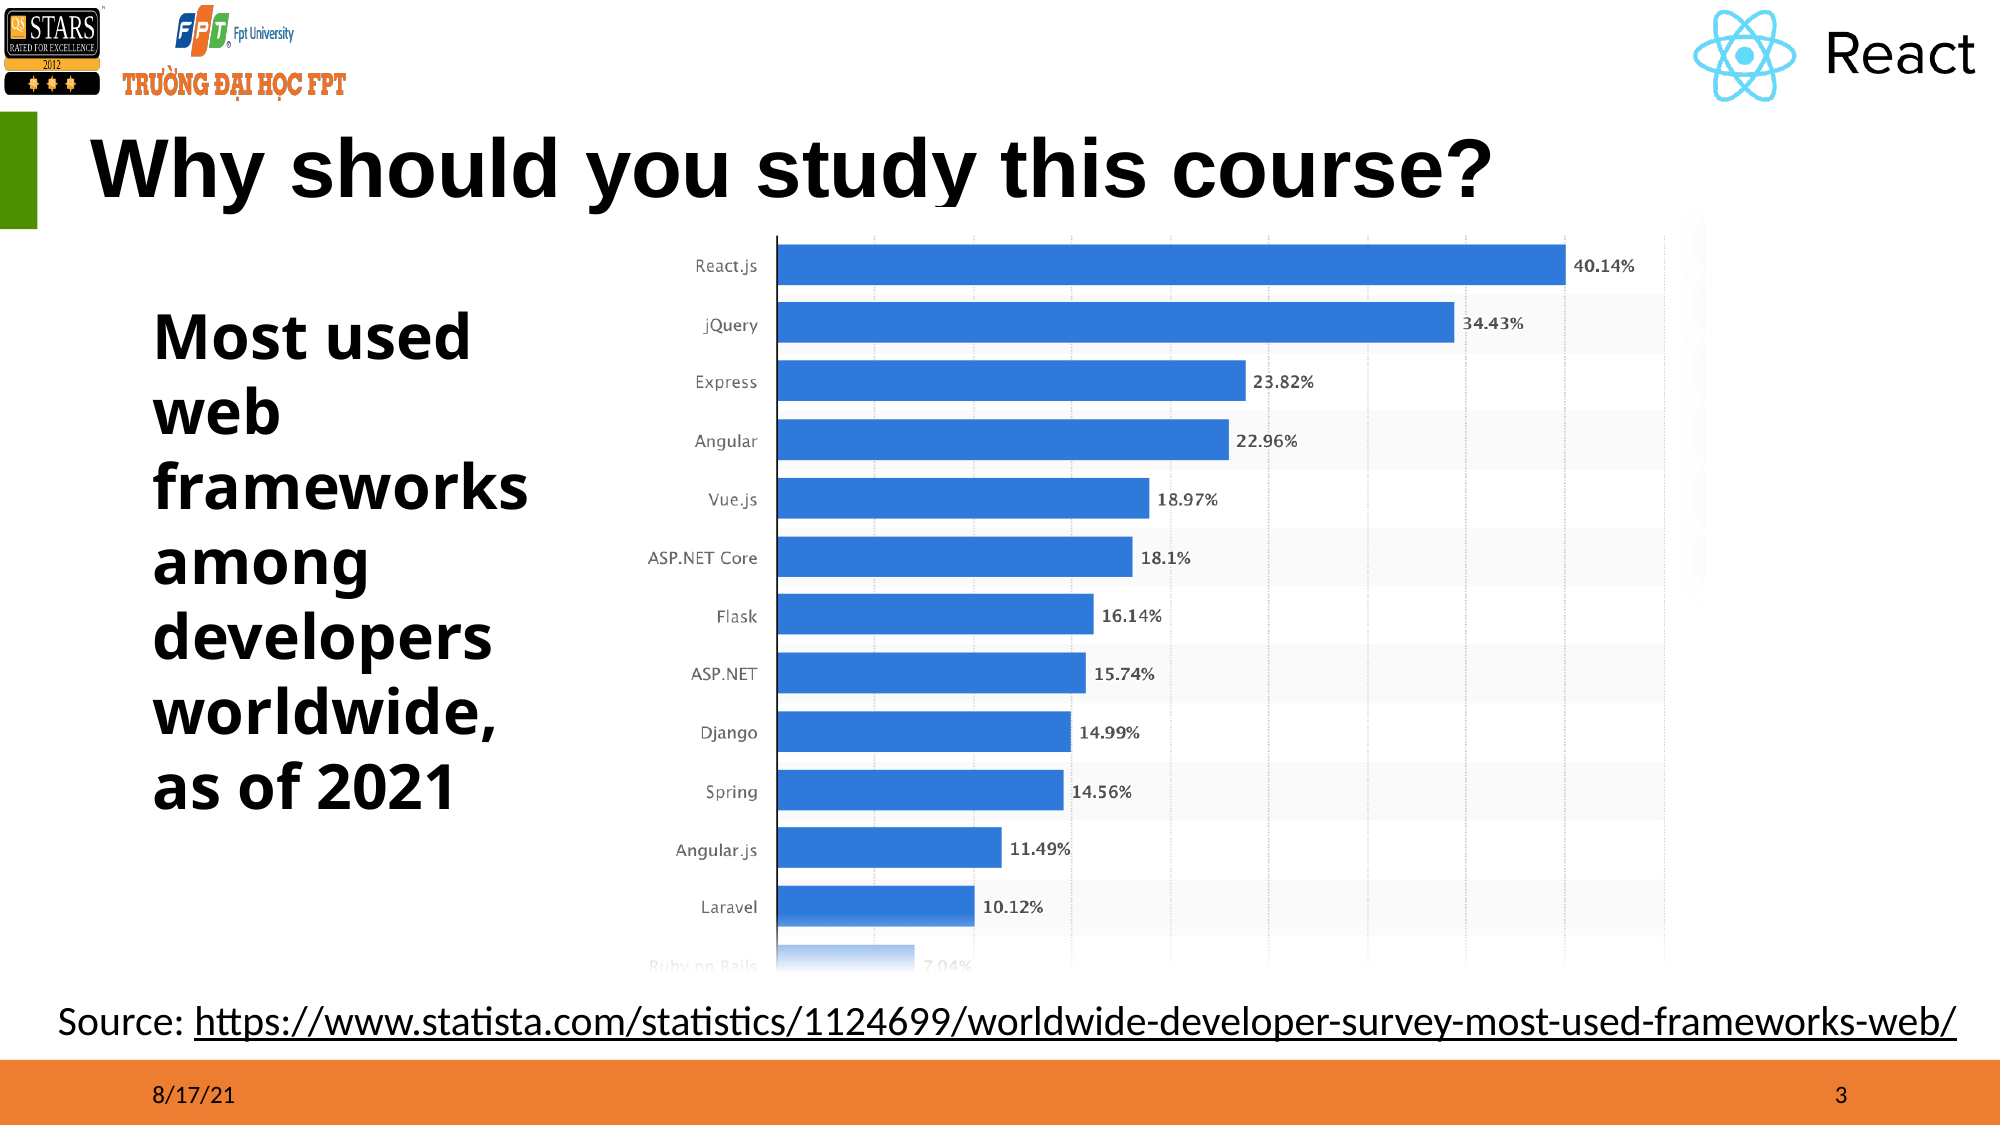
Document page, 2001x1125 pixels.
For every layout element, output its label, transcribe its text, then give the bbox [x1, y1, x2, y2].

slide_number ‹#› [1412, 1063, 1863, 1124]
title Why should you study this course? [37, 111, 1978, 230]
picture [1679, 8, 2001, 103]
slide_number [137, 1063, 588, 1124]
picture [637, 207, 1705, 987]
text_box Source: https://www.statista.com/statistics/1124699/worldwide-developer-survey-most-used-frameworks-web/ [37, 986, 1978, 1052]
text_box Most used web frameworks among developers worldwide, as of 2021 [137, 289, 564, 830]
picture [4, 5, 346, 101]
